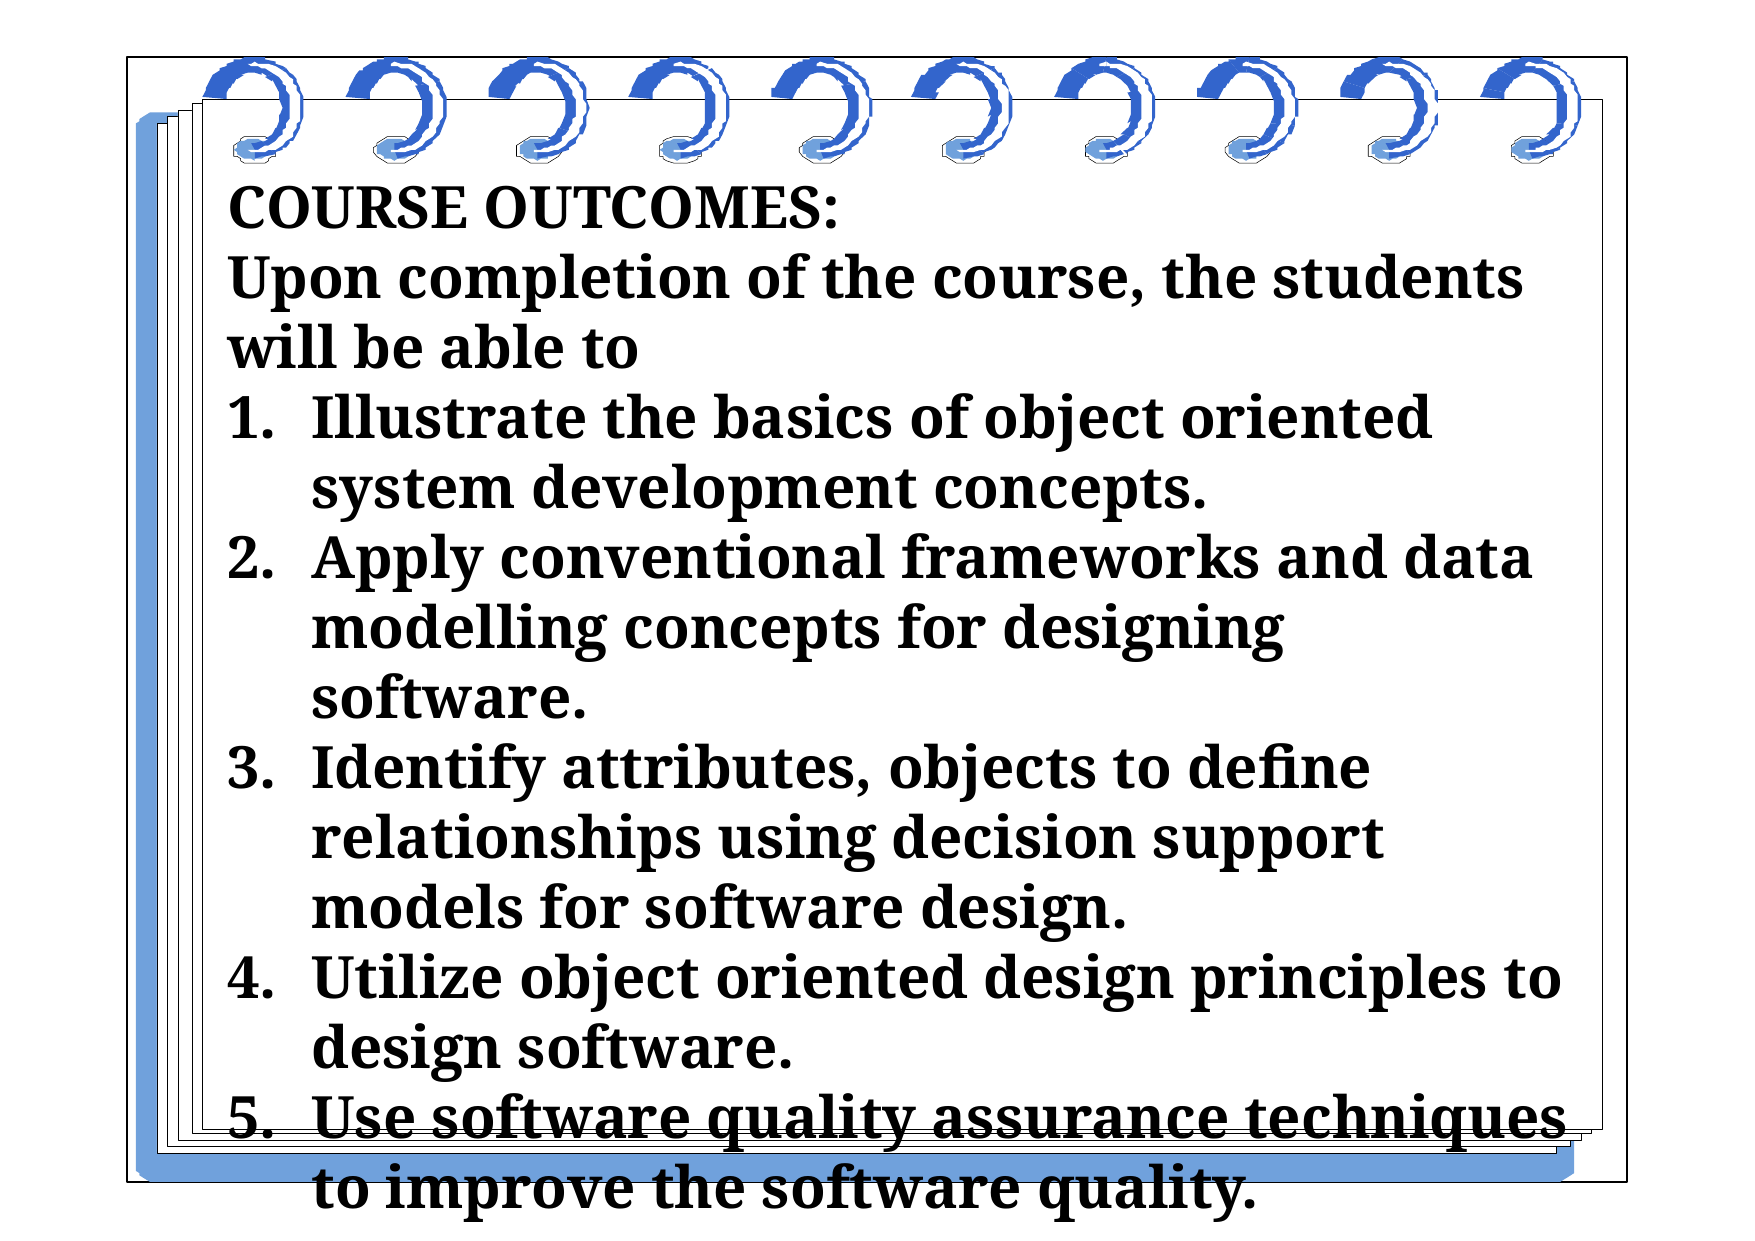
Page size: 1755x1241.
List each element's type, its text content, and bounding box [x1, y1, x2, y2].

list COURSE OUTCOMES: Upon completion of the course, the students will be able to Illustrate the basics of object oriented system development concepts. Apply conventional frameworks and data modelling concepts for designing software. Identify attributes, objects to define relationships using decision support models for software design. Utilize object oriented design principles to design software. Use software quality assurance techniques to improve the software quality. [227, 170, 1578, 1160]
